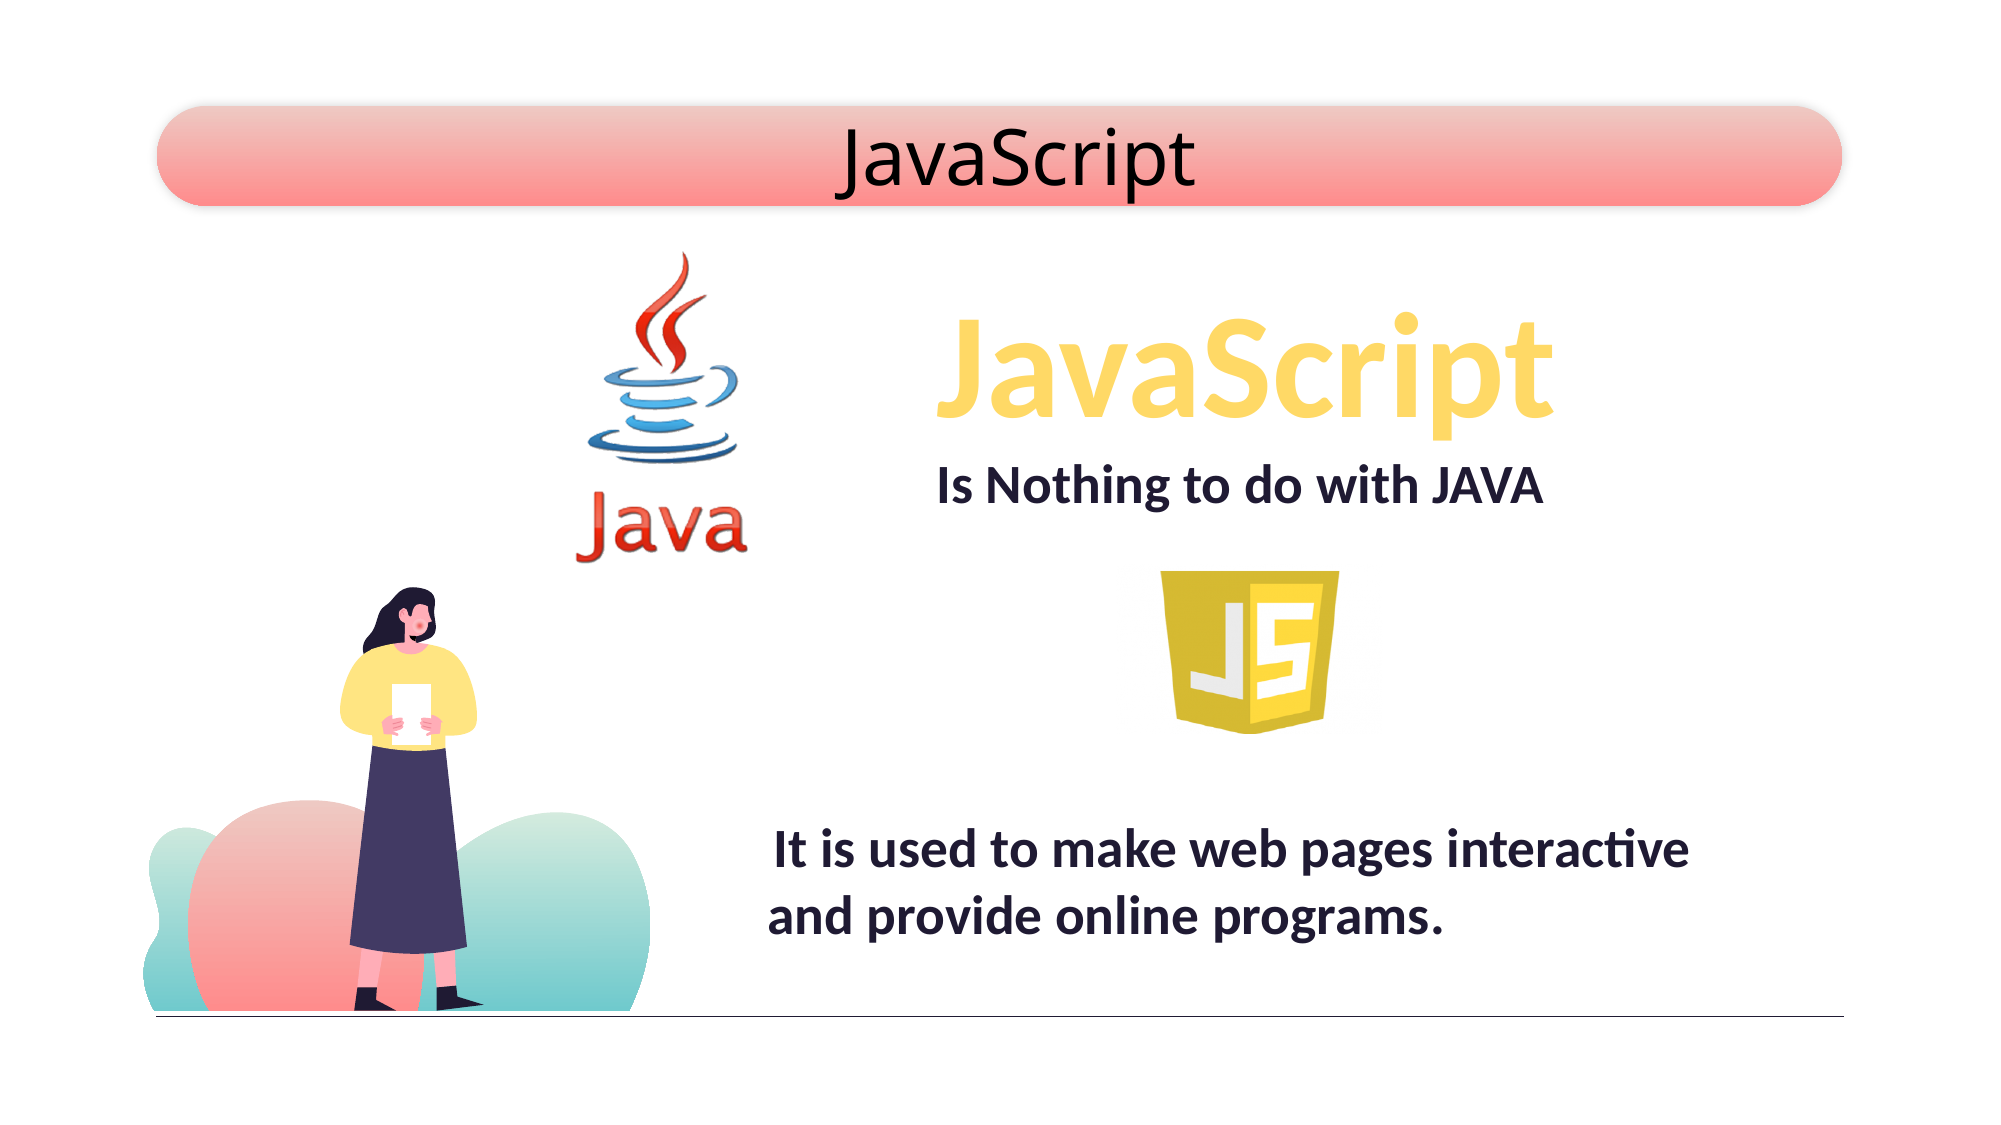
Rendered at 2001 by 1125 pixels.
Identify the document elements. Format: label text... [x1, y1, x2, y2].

text_box JavaScript Is Nothing to do with JAVA [917, 257, 1577, 524]
title JavaScript [501, 104, 1538, 204]
picture [455, 241, 768, 610]
text_box It is used to make web pages interactive and provide online programs. [747, 802, 1774, 956]
picture [1116, 564, 1383, 735]
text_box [137, 586, 662, 1011]
